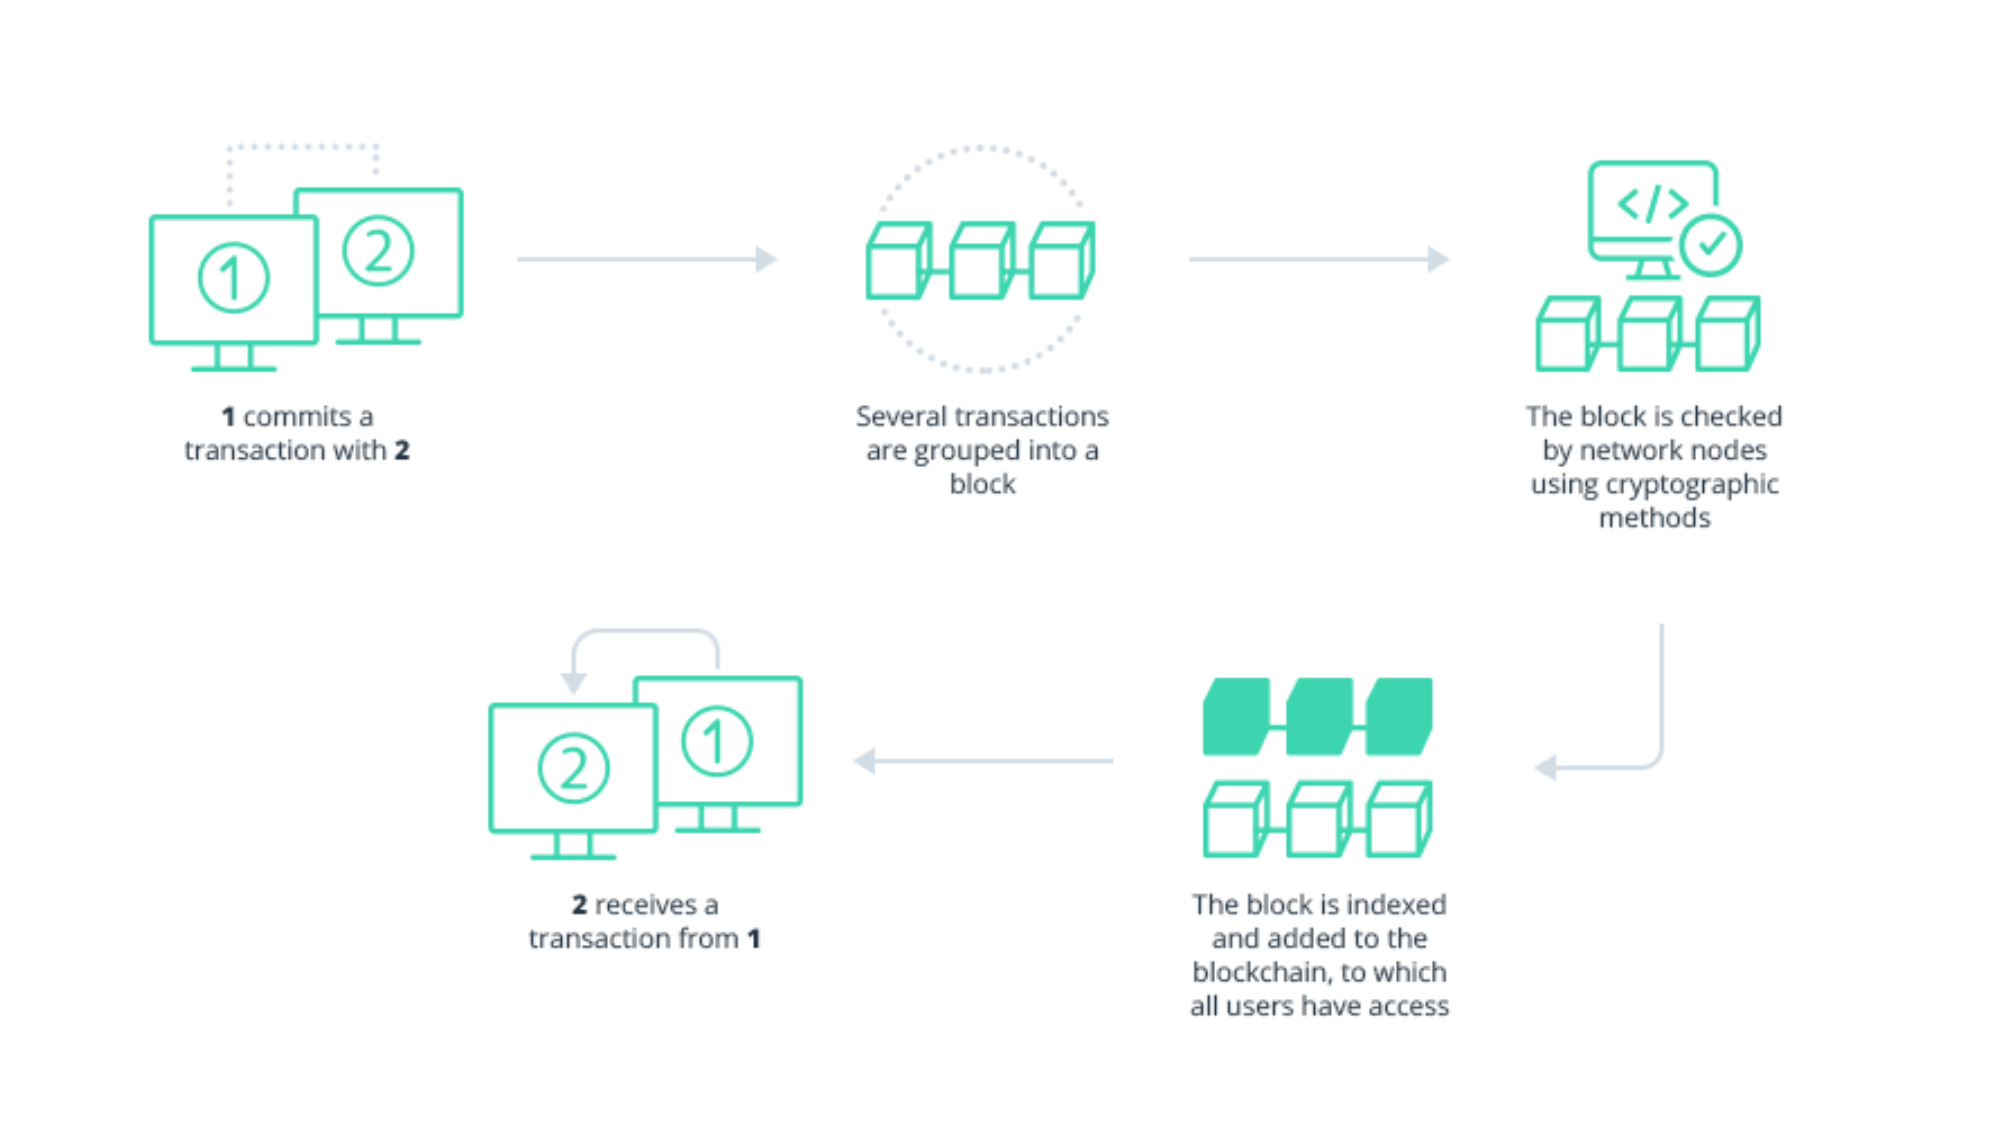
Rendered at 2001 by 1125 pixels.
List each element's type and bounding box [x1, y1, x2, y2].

list [118, 89, 1849, 1079]
